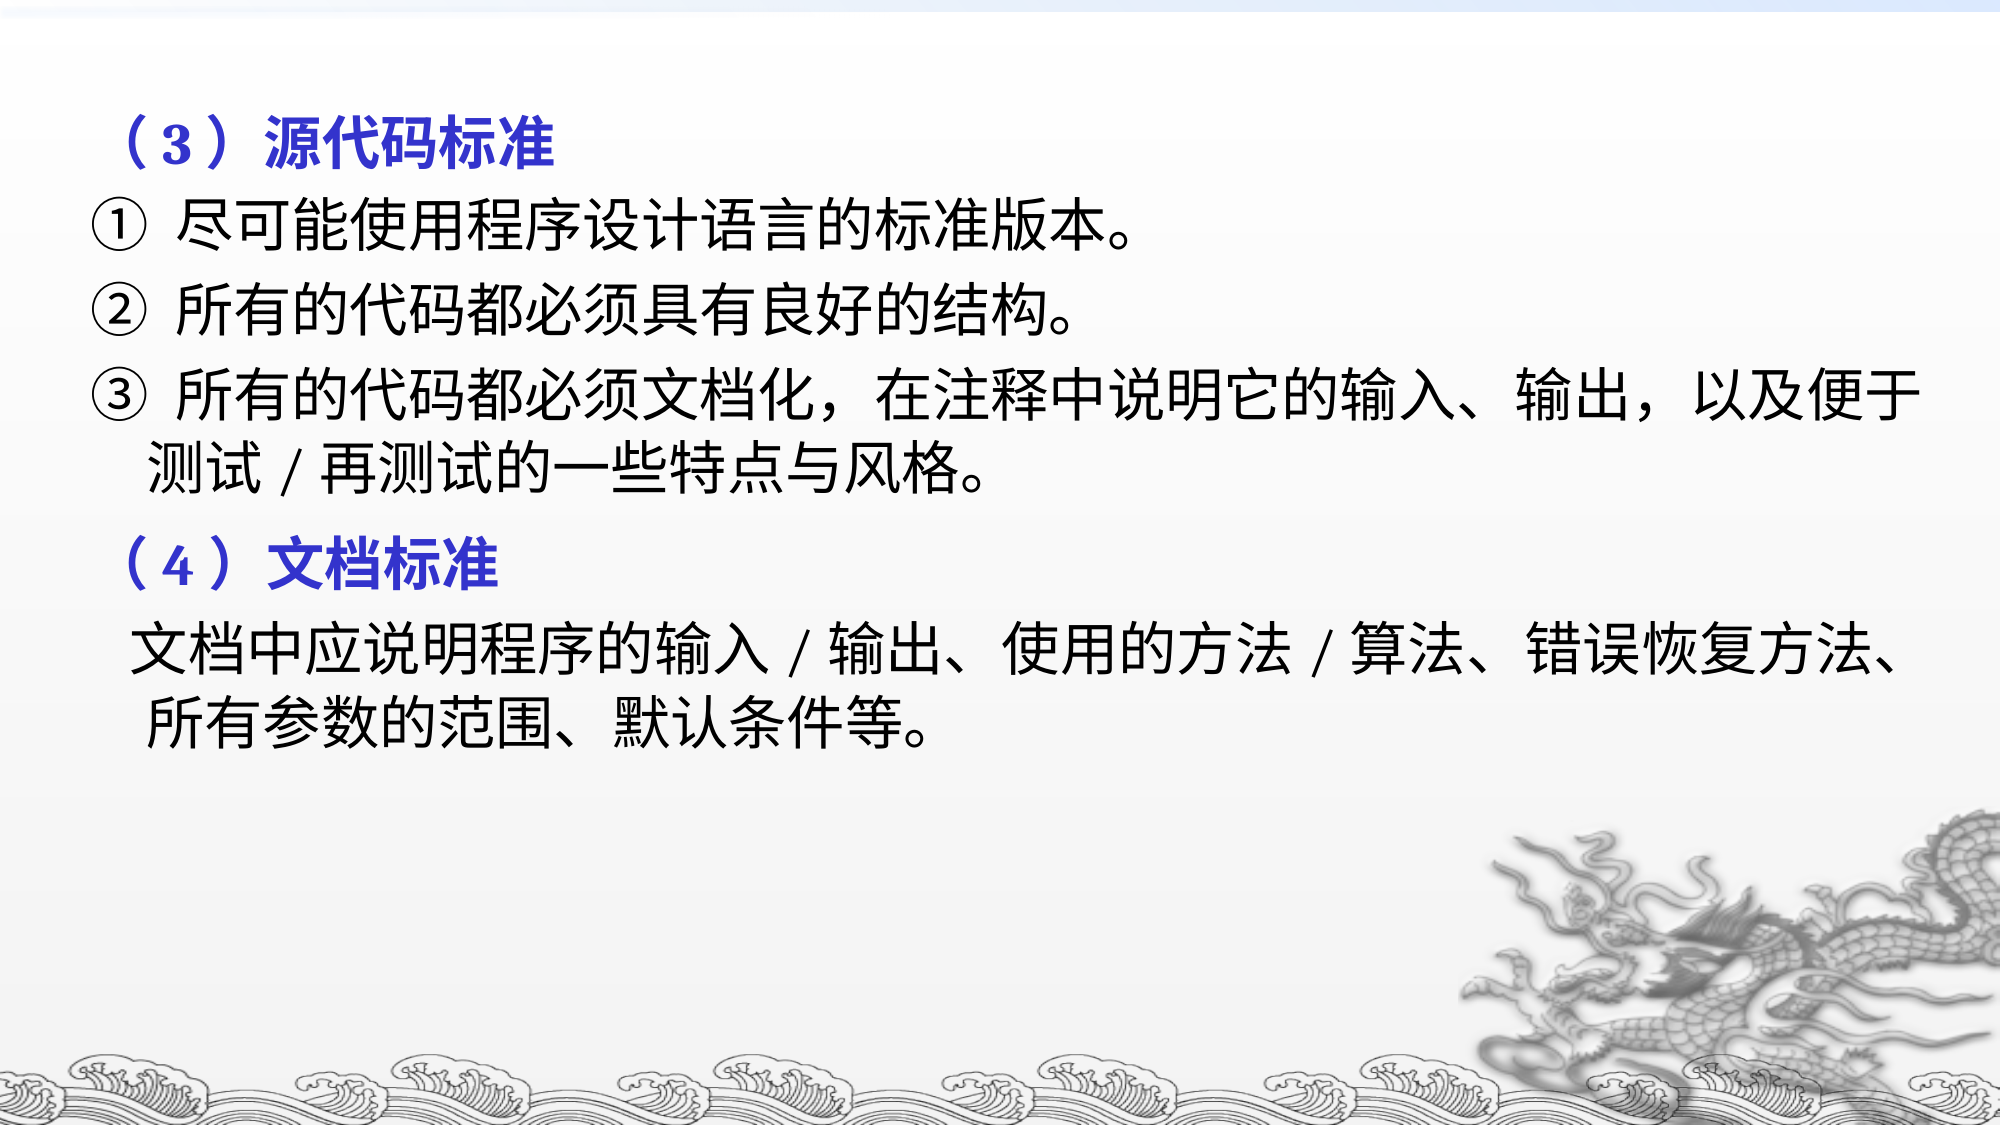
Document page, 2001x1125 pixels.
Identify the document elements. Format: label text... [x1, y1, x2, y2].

list （3）源代码标准 ① 尽可能使用程序设计语言的标准版本。 ② 所有的代码都必须具有良好的结构。 ③ 所有的代码都必须文档化，在注释中说明它的输入、输出，以及便于测试/再测试的一些特点与风格。 （4）文档标准 文档中应说明程序的输入/输出、使用的方法/算法、错误恢复方法、所有参数的范围、默认条件等。 [75, 84, 1973, 828]
